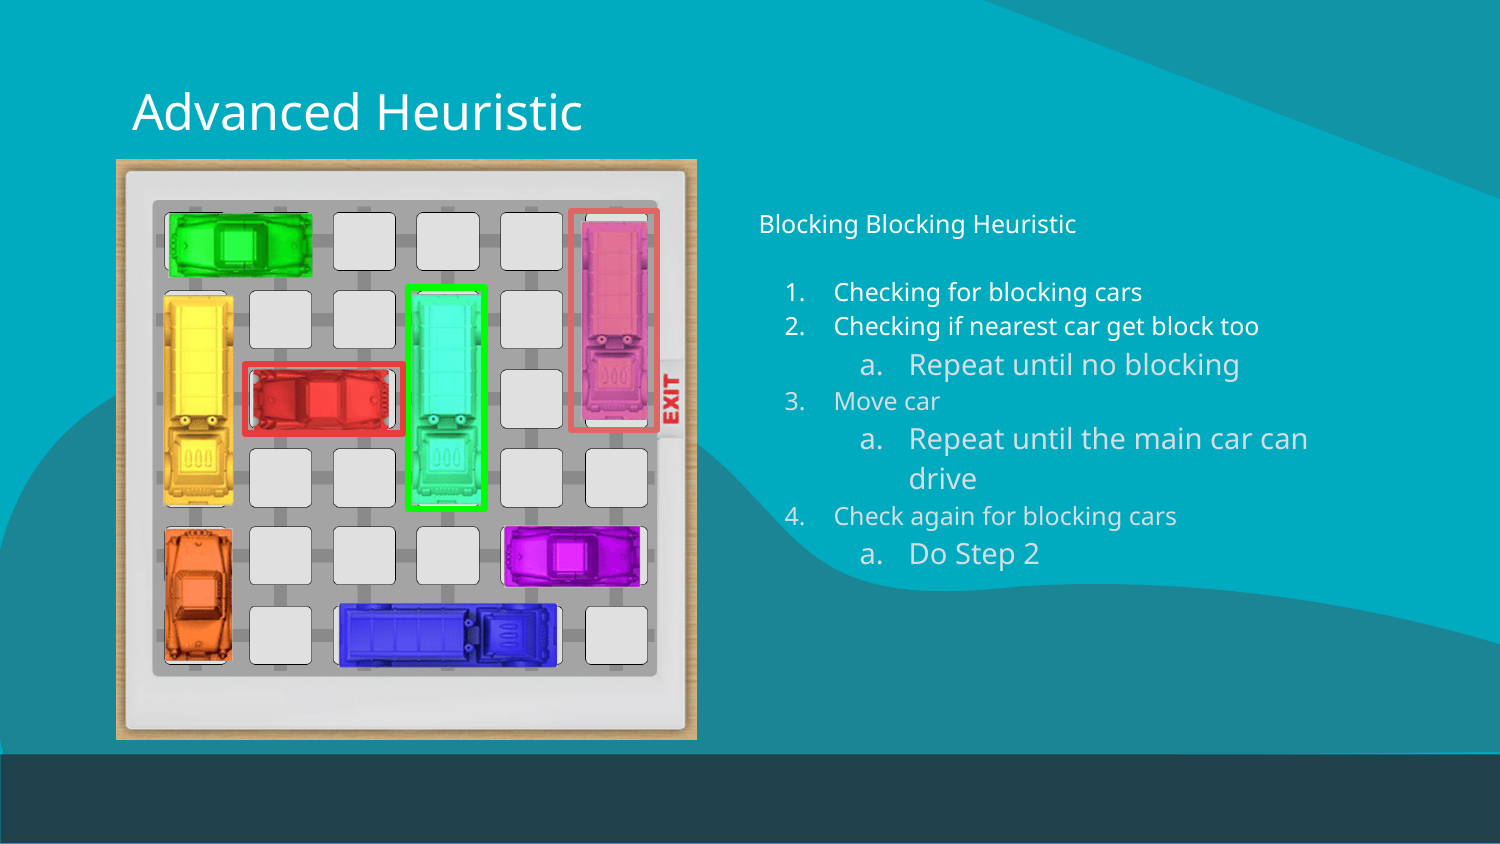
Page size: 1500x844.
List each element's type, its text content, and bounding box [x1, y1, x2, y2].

list Blocking Blocking Heuristic Checking for blocking cars Checking if nearest car get block too Repeat until no blocking Move car Repeat until the main car can drive Check again for blocking cars Do Step 2 [743, 189, 1383, 661]
title Advanced Heuristic [116, 63, 1383, 158]
picture [116, 159, 698, 741]
